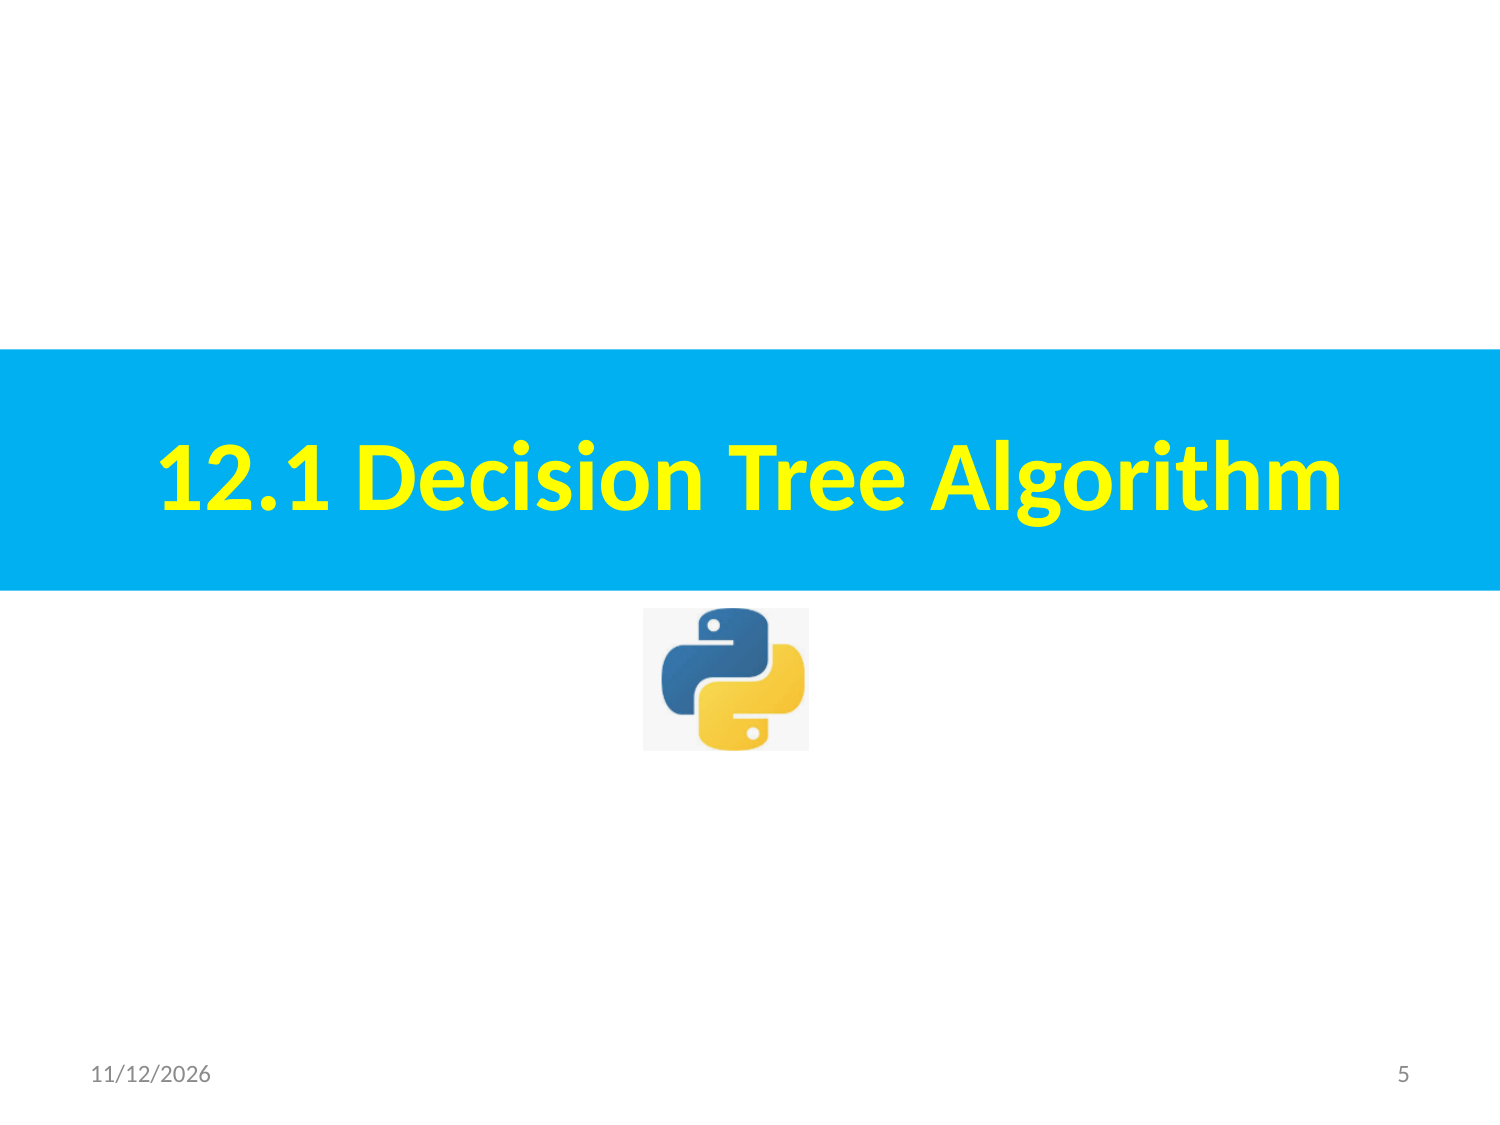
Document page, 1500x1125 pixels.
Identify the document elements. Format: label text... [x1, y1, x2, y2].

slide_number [75, 1042, 425, 1103]
picture [643, 606, 809, 752]
title 12.1 Decision Tree Algorithm [0, 349, 1500, 591]
slide_number 5 [1074, 1042, 1425, 1103]
